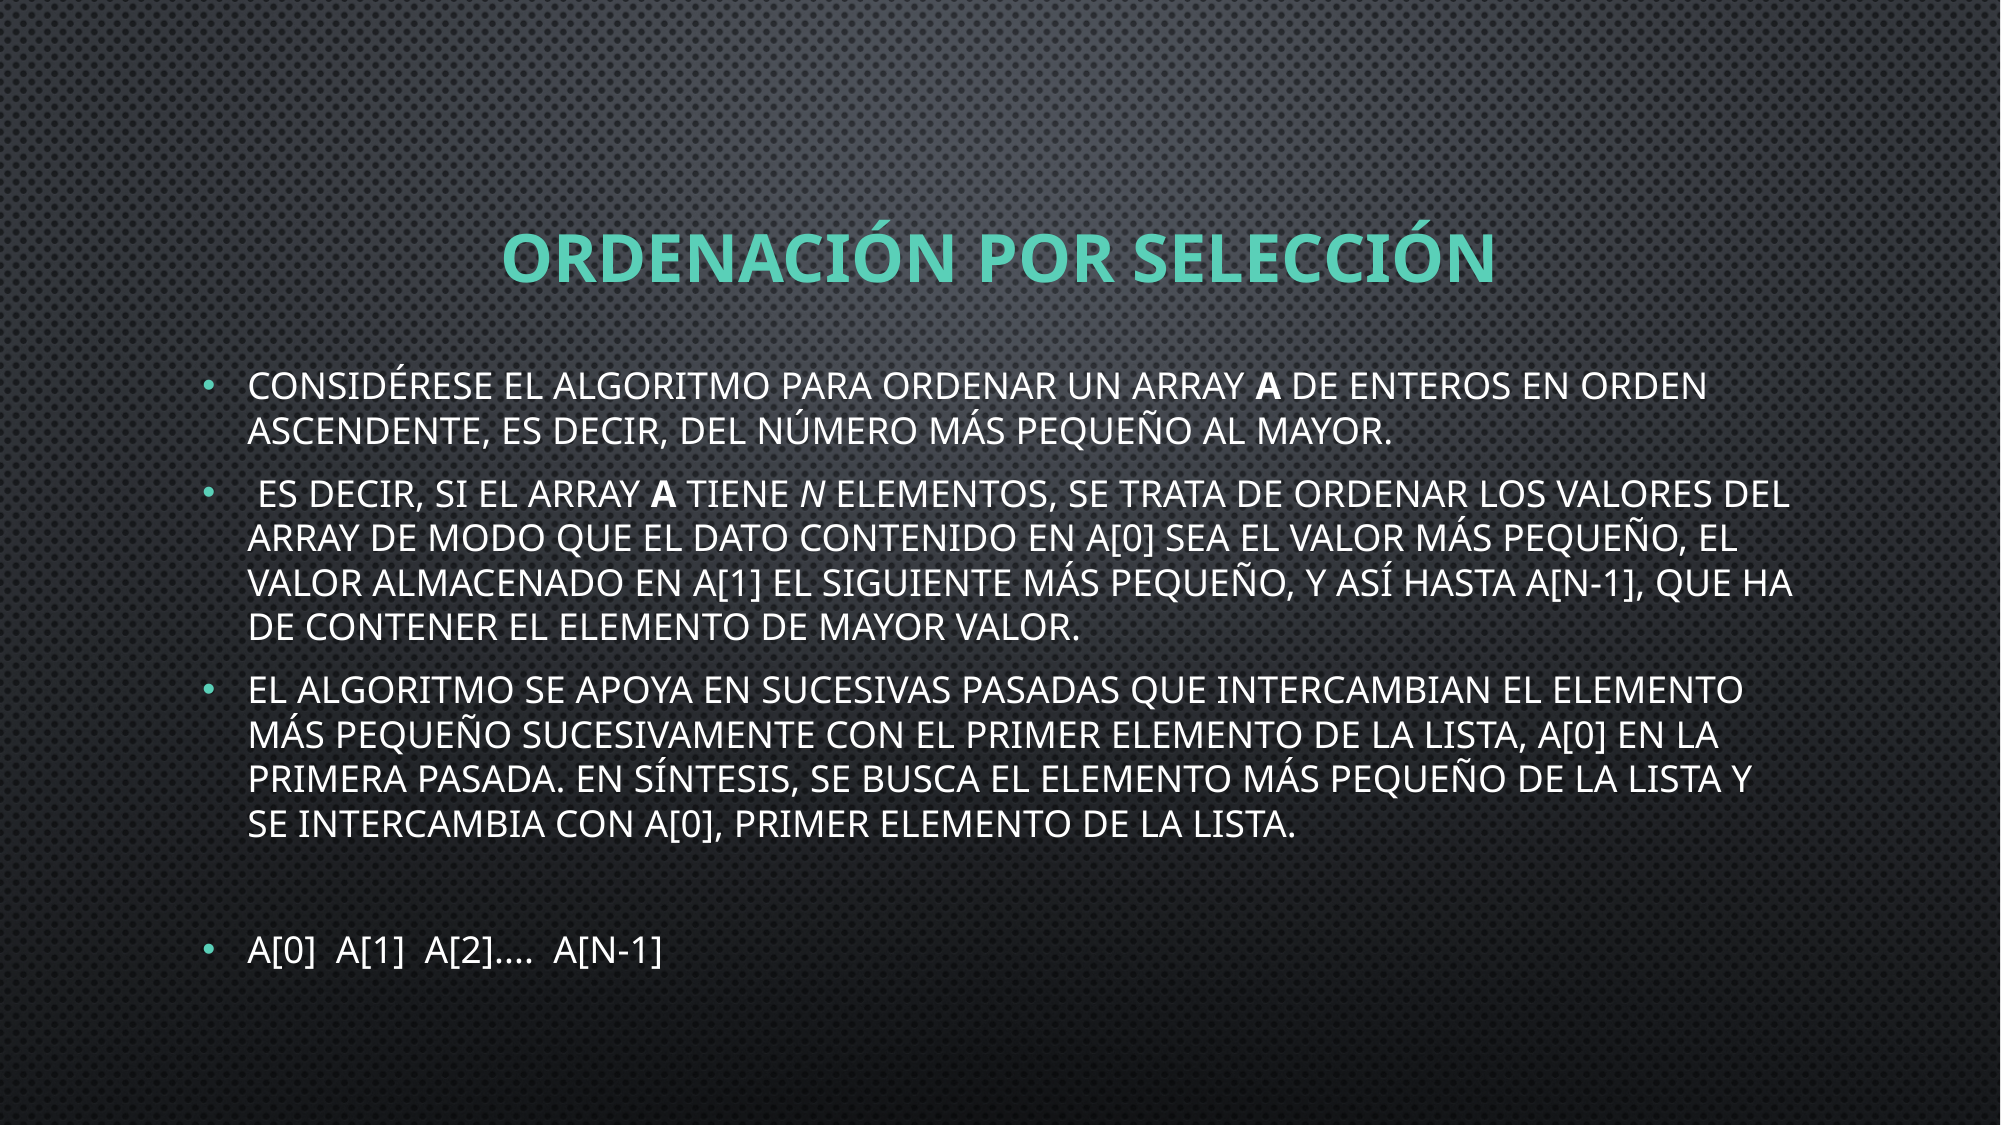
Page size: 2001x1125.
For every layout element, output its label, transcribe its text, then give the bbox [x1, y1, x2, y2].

list Considérese el algoritmo para ordenar un array A de enteros en orden ascendente, es decir, del número más pequeño al mayor. Es decir, si el array A tiene n elementos, se trata de ordenar los valores del array de modo que el dato contenido en A[0] sea el valor más pequeño, el valor almacenado en A[1] el siguiente más pequeño, y así hasta A[n-1], que ha de contener el elemento de mayor valor. El algoritmo se apoya en sucesivas pasadas que intercambian el elemento más pequeño sucesivamente con el primer elemento de la lista, A[0] en la primera pasada. En síntesis, se busca el elemento más pequeño de la lista y se intercambia con A[0], primer elemento de la lista. A[0] A[1] A[2].... A[n-1] [187, 354, 1813, 991]
title ORDENACIÓN POR SELECCIÓN [187, 99, 1813, 354]
